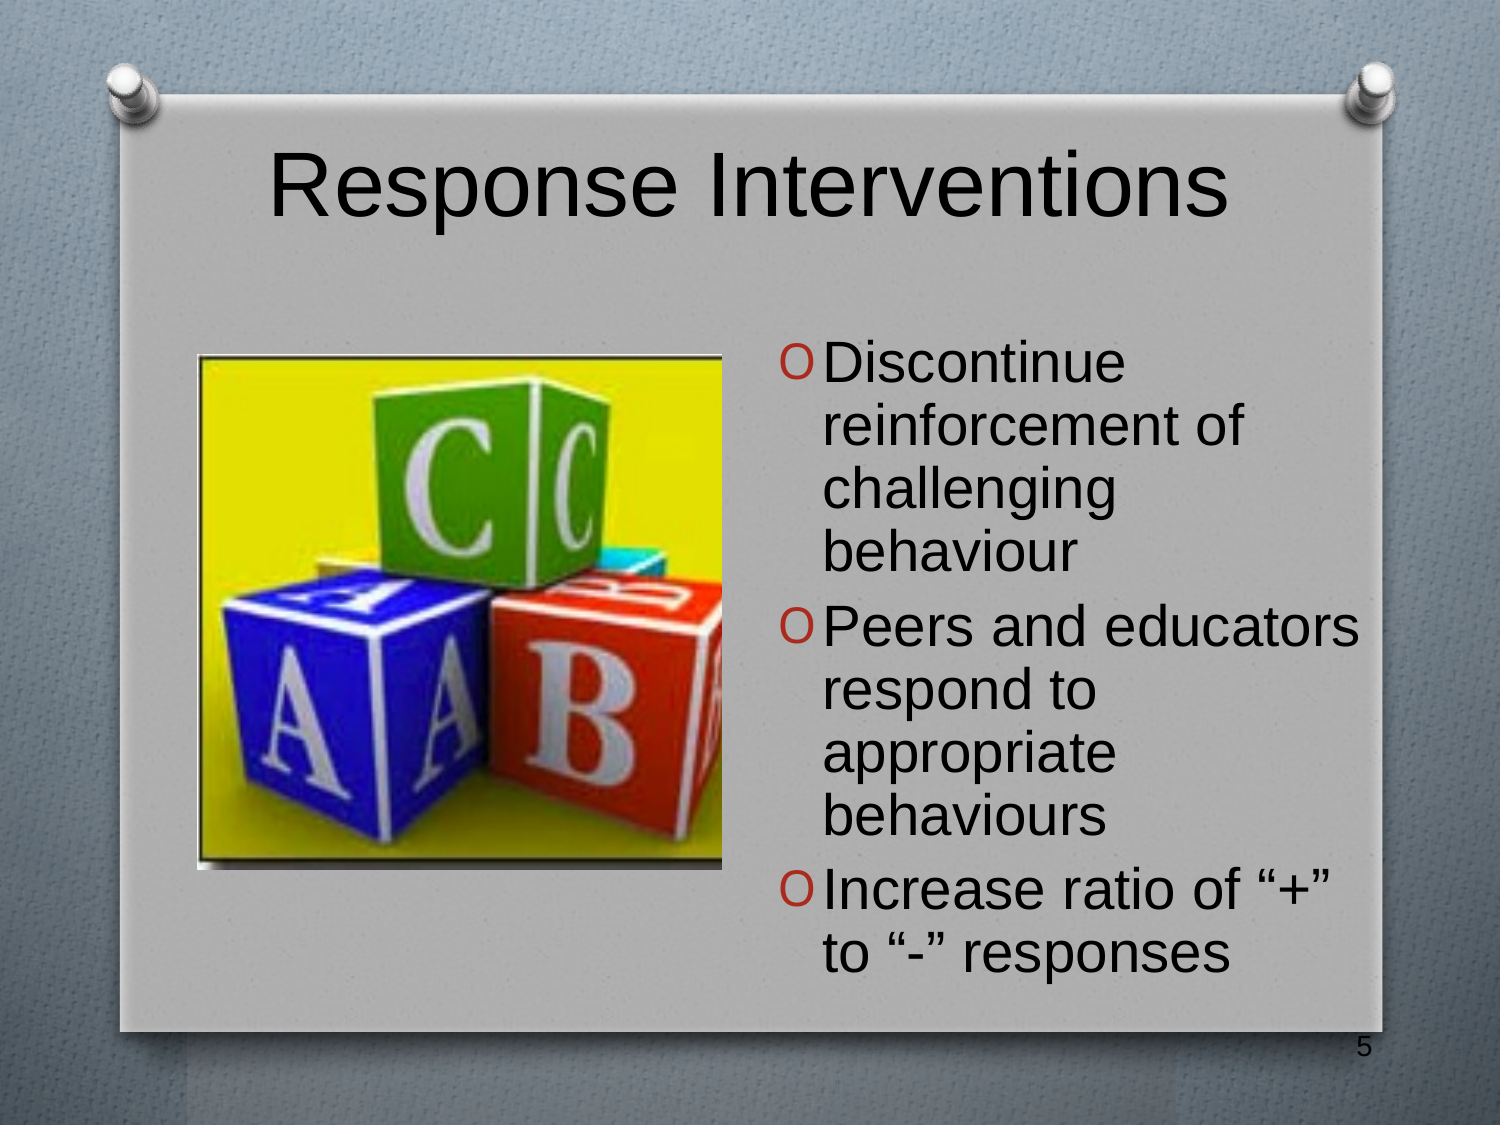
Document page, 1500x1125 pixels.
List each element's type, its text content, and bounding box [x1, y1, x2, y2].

picture [75, 29, 198, 132]
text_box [137, 354, 723, 870]
picture [1317, 35, 1439, 142]
title Response Interventions [112, 87, 1388, 273]
slide_number 5 [1074, 1006, 1388, 1082]
list Discontinue reinforcement of challenging behaviour Peers and educators respond to appropriate behaviours Increase ratio of “+” to “-” responses [762, 324, 1388, 1000]
